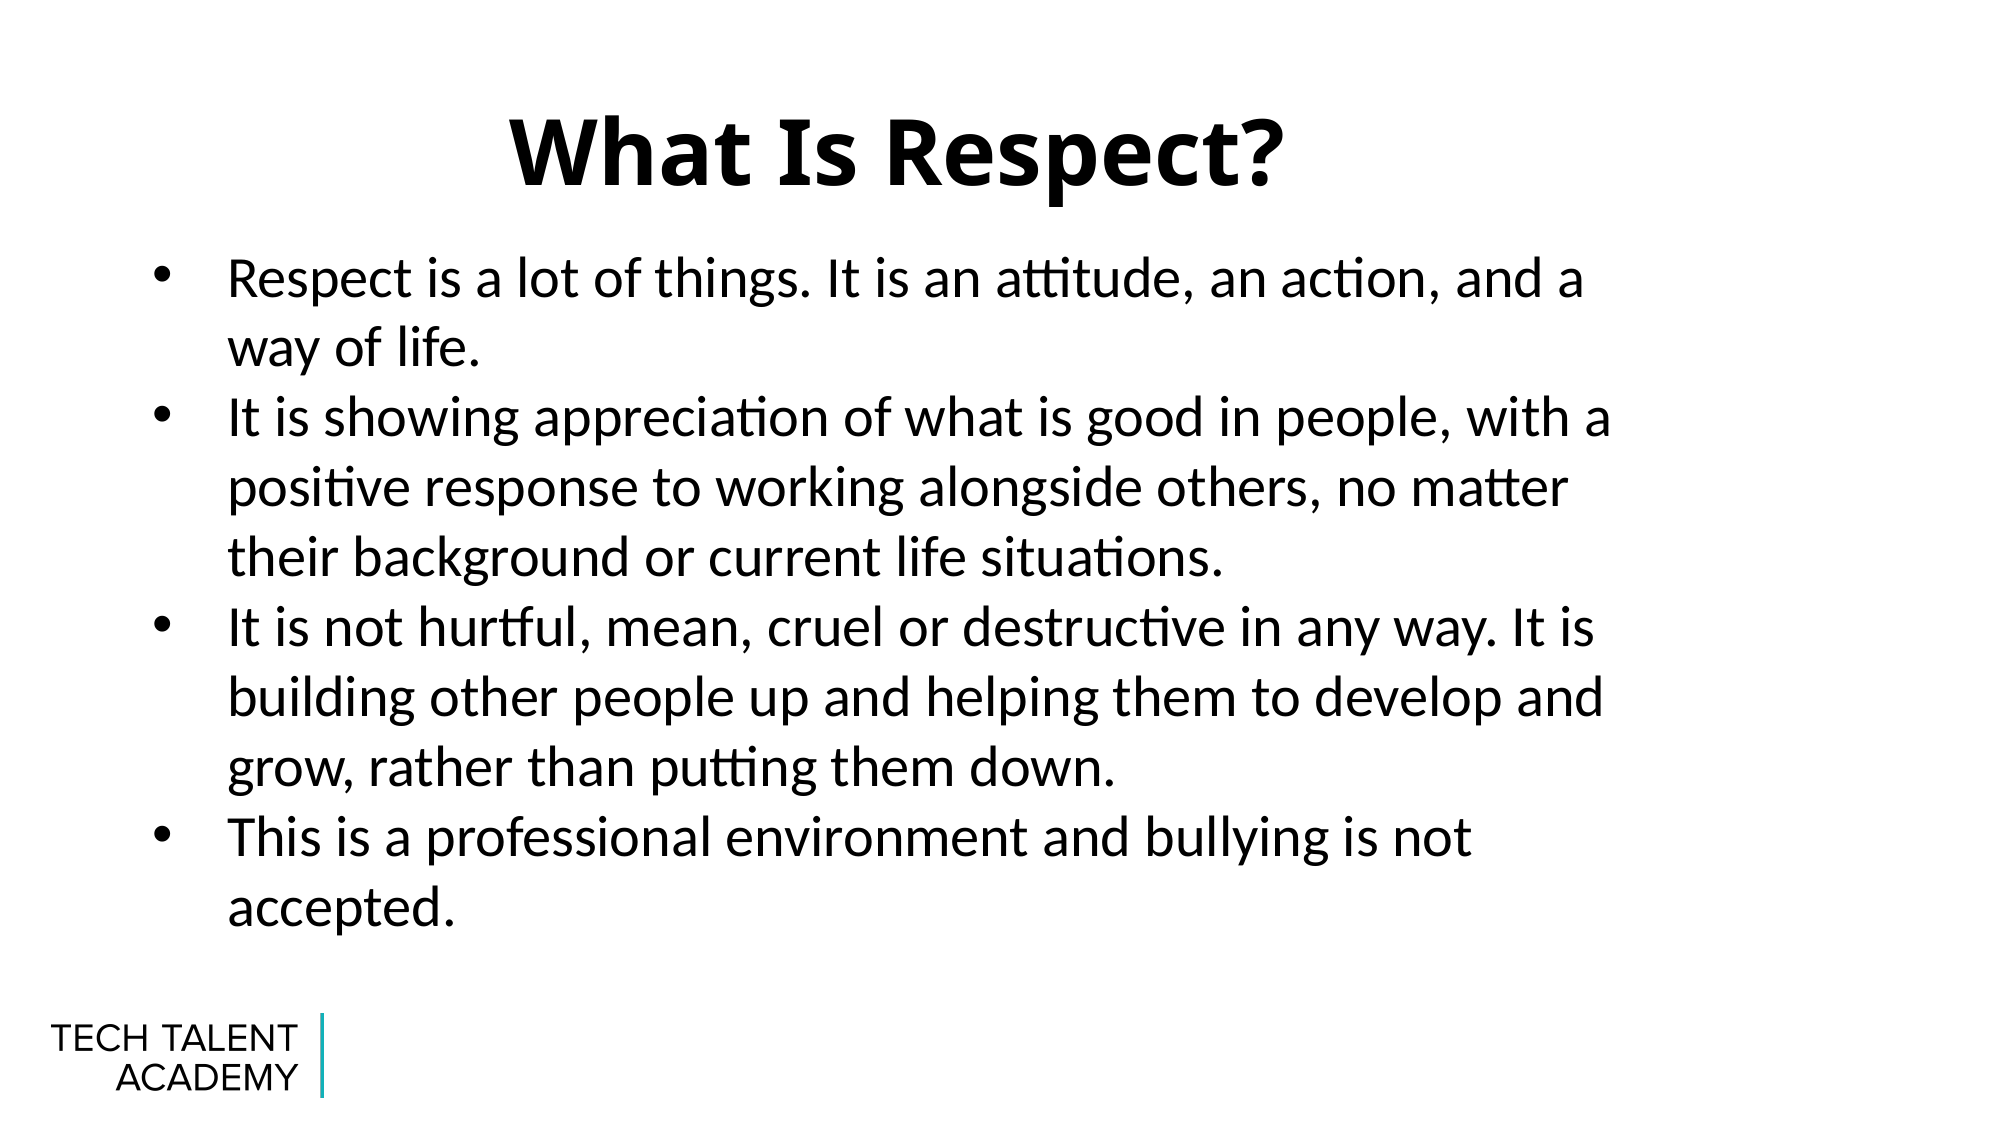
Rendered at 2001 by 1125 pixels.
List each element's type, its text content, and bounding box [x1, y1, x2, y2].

text_box What Is Respect? [137, 86, 1658, 212]
text_box Respect is a lot of things. It is an attitude, an action, and a way of life. It is showing appreciation of what is good in people, with a positive response to working alongside others, no matter their background or current life situations. It is not hurtful, mean, cruel or destructive in any way. It is building other people up and helping them to develop and grow, rather than putting them down. This is a professional environment and bullying is not accepted. [137, 231, 1658, 946]
picture [51, 1013, 324, 1098]
